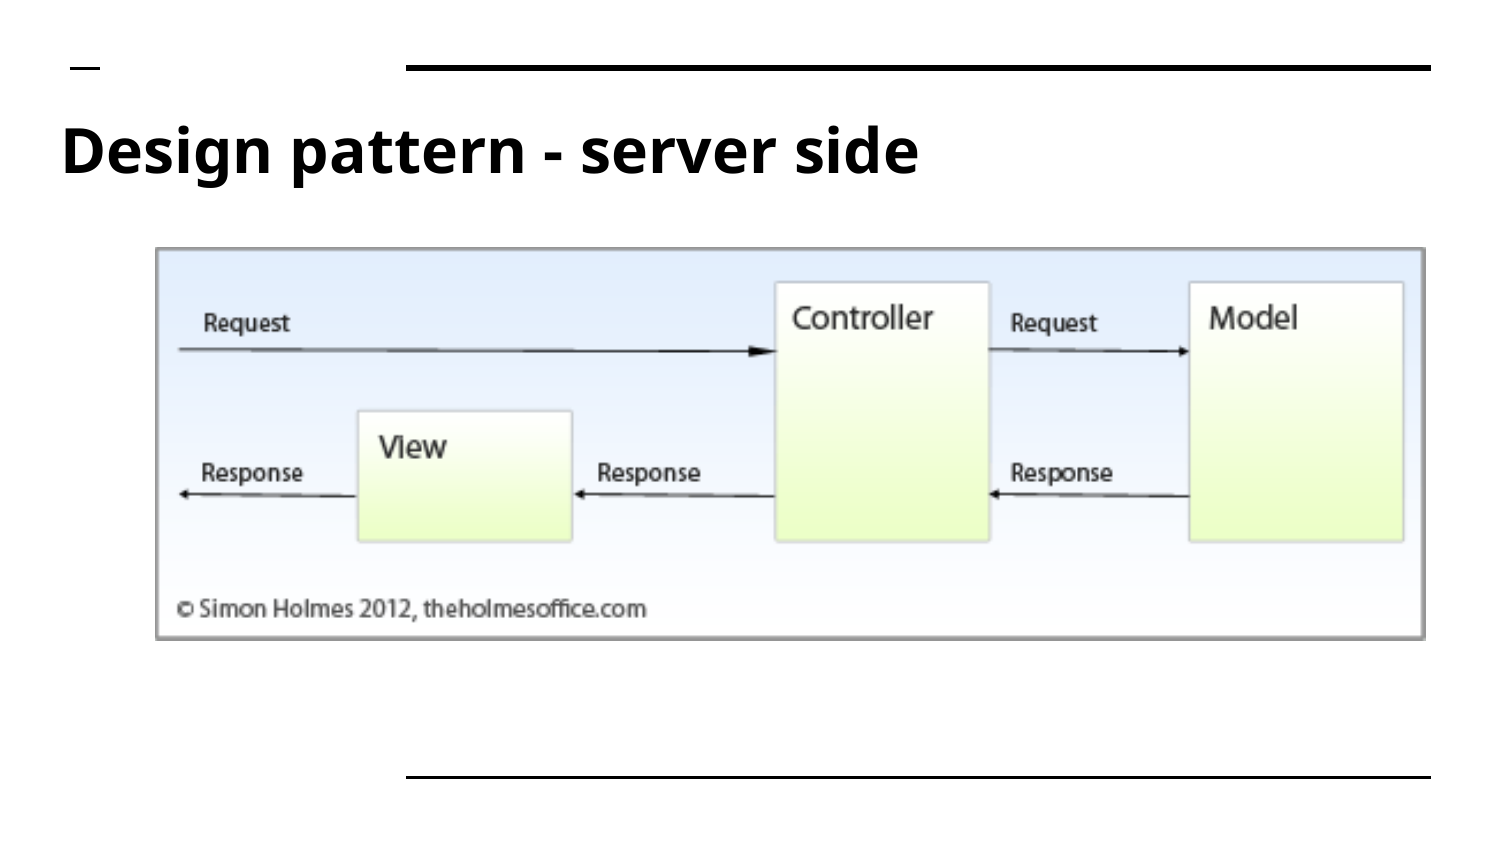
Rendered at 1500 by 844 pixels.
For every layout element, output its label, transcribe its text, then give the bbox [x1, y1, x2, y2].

title Design pattern - server side [45, 96, 1082, 201]
picture [155, 246, 1426, 641]
